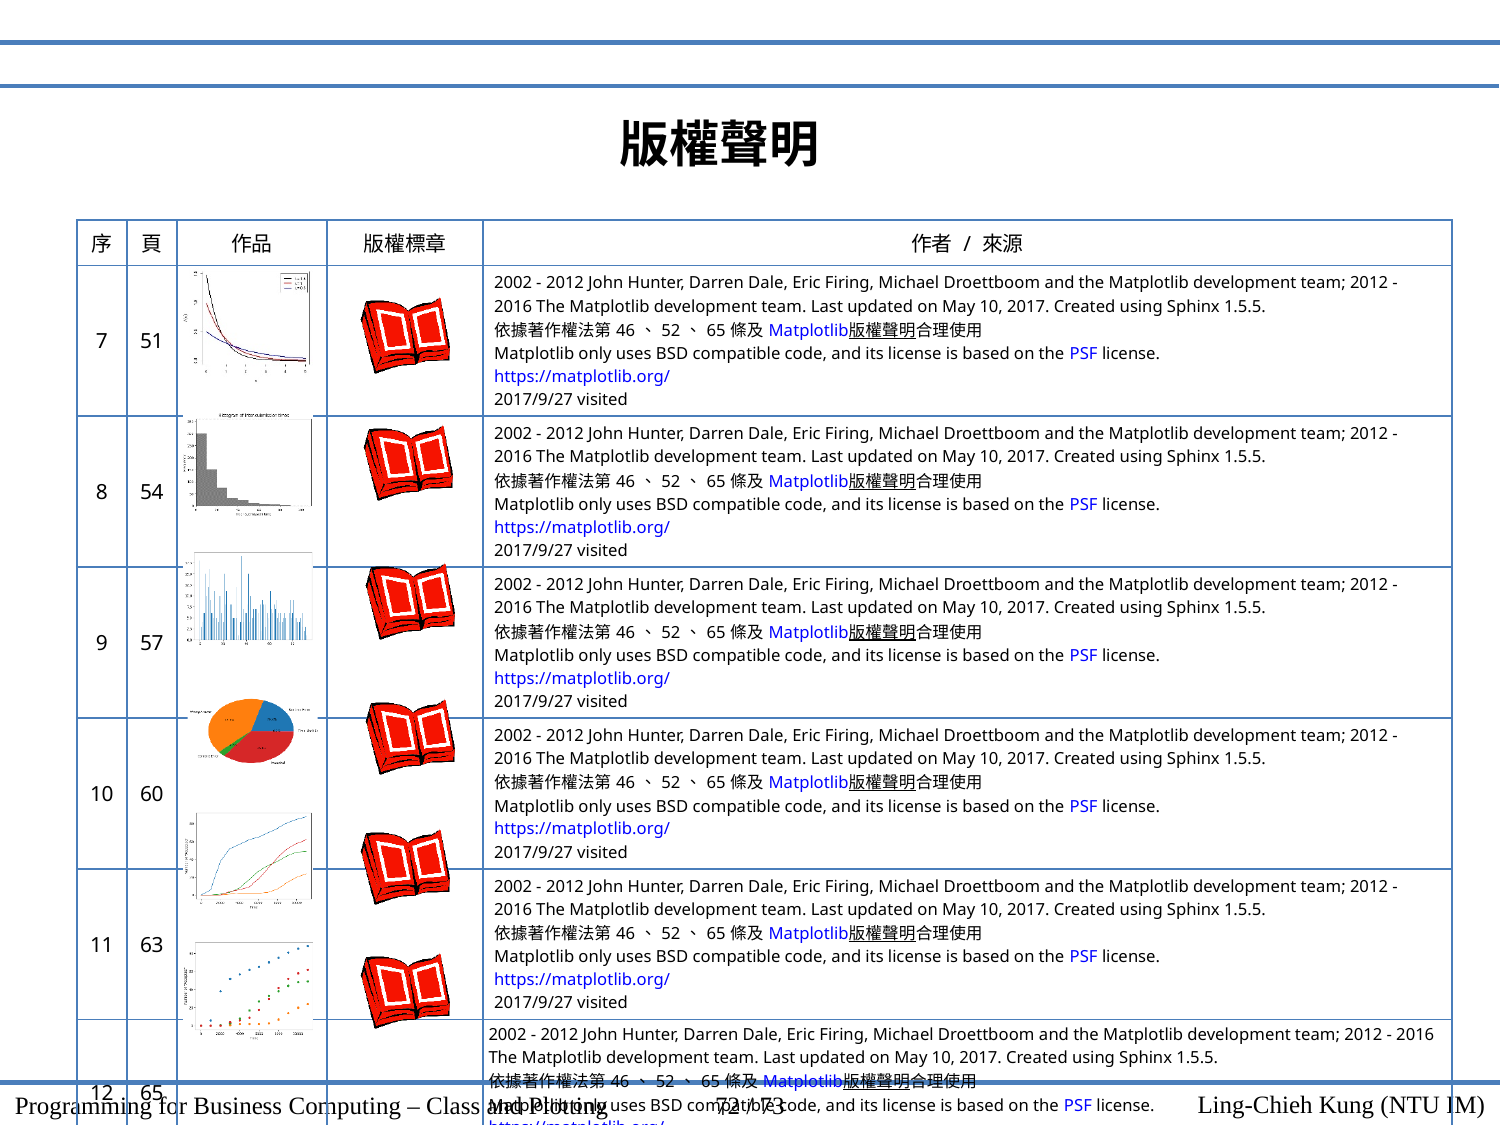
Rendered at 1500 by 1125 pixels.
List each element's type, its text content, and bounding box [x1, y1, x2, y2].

table_cell 12 [78, 1020, 126, 1125]
table_cell 65 [128, 1020, 176, 1125]
table_cell [178, 719, 326, 868]
picture [365, 698, 455, 776]
table_cell [328, 870, 482, 1019]
table_cell [328, 417, 482, 566]
table_cell 60 [128, 719, 176, 868]
table_cell 51 [128, 266, 176, 415]
table_cell 11 [78, 870, 126, 1019]
table_cell 10 [78, 719, 126, 868]
table_cell 63 [128, 870, 176, 1019]
table_cell 54 [128, 417, 176, 566]
picture [363, 423, 453, 502]
table_cell 9 [78, 568, 126, 717]
picture [359, 952, 450, 1030]
table_cell [178, 1020, 326, 1125]
table_cell [328, 719, 482, 868]
table_header 頁 [128, 221, 176, 265]
table_cell [178, 870, 326, 1019]
table_cell 7 [78, 266, 126, 415]
table_cell 2002 - 2012 John Hunter, Darren Dale, Eric Firing, Michael Droettboom and the Matplotlib development team; 2012 - 2016 The Matplotlib development team. Last updated on May 10, 2017. Created using Sphinx 1.5.5. 依據著作權法第46、52、65條及Matplotlib版權聲明合理使用 Matplotlib only uses BSD compatible code, and its license is based on the PSF license. https://matplotlib.org/ 2017/9/27 visited [484, 568, 1451, 717]
table_header 版權標章 [328, 221, 482, 265]
table_cell 2002 - 2012 John Hunter, Darren Dale, Eric Firing, Michael Droettboom and the Matplotlib development team; 2012 - 2016 The Matplotlib development team. Last updated on May 10, 2017. Created using Sphinx 1.5.5. 依據著作權法第46、52、65條及Matplotlib版權聲明合理使用 Matplotlib only uses BSD compatible code, and its license is based on the PSF license. https://matplotlib.org/ 2017/9/27 visited [484, 870, 1451, 1019]
table_cell [178, 417, 326, 566]
table_cell [178, 568, 326, 717]
table_cell 57 [128, 568, 176, 717]
table_header 序 [78, 221, 126, 265]
title 版權聲明 [76, 90, 1363, 195]
table_cell [178, 266, 326, 415]
table_header 作品 [178, 221, 326, 265]
picture [182, 266, 314, 388]
table_cell 8 [78, 417, 126, 566]
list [182, 412, 314, 518]
picture [182, 811, 314, 910]
picture [359, 296, 450, 374]
table_cell [328, 568, 482, 717]
table_header 作者 / 來源 [484, 221, 1451, 265]
table_cell 2002 - 2012 John Hunter, Darren Dale, Eric Firing, Michael Droettboom and the Matplotlib development team; 2012 - 2016 The Matplotlib development team. Last updated on May 10, 2017. Created using Sphinx 1.5.5. 依據著作權法第46、52、65條及Matplotlib版權聲明合理使用 Matplotlib only uses BSD compatible code, and its license is based on the PSF license. https://matplotlib.org/ 2017/9/27 visited [484, 266, 1451, 415]
table_cell 2002 - 2012 John Hunter, Darren Dale, Eric Firing, Michael Droettboom and the Matplotlib development team; 2012 - 2016 The Matplotlib development team. Last updated on May 10, 2017. Created using Sphinx 1.5.5. 依據著作權法第46、52、65條及Matplotlib版權聲明合理使用 Matplotlib only uses BSD compatible code, and its license is based on the PSF license. https://matplotlib.org/ 2017/9/27 visited [484, 1020, 1451, 1125]
table_cell [328, 266, 482, 415]
picture [182, 550, 314, 646]
picture [187, 698, 318, 766]
picture [365, 562, 455, 640]
table_cell 2002 - 2012 John Hunter, Darren Dale, Eric Firing, Michael Droettboom and the Matplotlib development team; 2012 - 2016 The Matplotlib development team. Last updated on May 10, 2017. Created using Sphinx 1.5.5. 依據著作權法第46、52、65條及Matplotlib版權聲明合理使用 Matplotlib only uses BSD compatible code, and its license is based on the PSF license. https://matplotlib.org/ 2017/9/27 visited [484, 417, 1451, 566]
picture [359, 828, 450, 906]
picture [182, 940, 314, 1041]
table_cell 2002 - 2012 John Hunter, Darren Dale, Eric Firing, Michael Droettboom and the Matplotlib development team; 2012 - 2016 The Matplotlib development team. Last updated on May 10, 2017. Created using Sphinx 1.5.5. 依據著作權法第46、52、65條及Matplotlib版權聲明合理使用 Matplotlib only uses BSD compatible code, and its license is based on the PSF license. https://matplotlib.org/ 2017/9/27 visited [484, 719, 1451, 868]
table_cell [328, 1020, 482, 1125]
